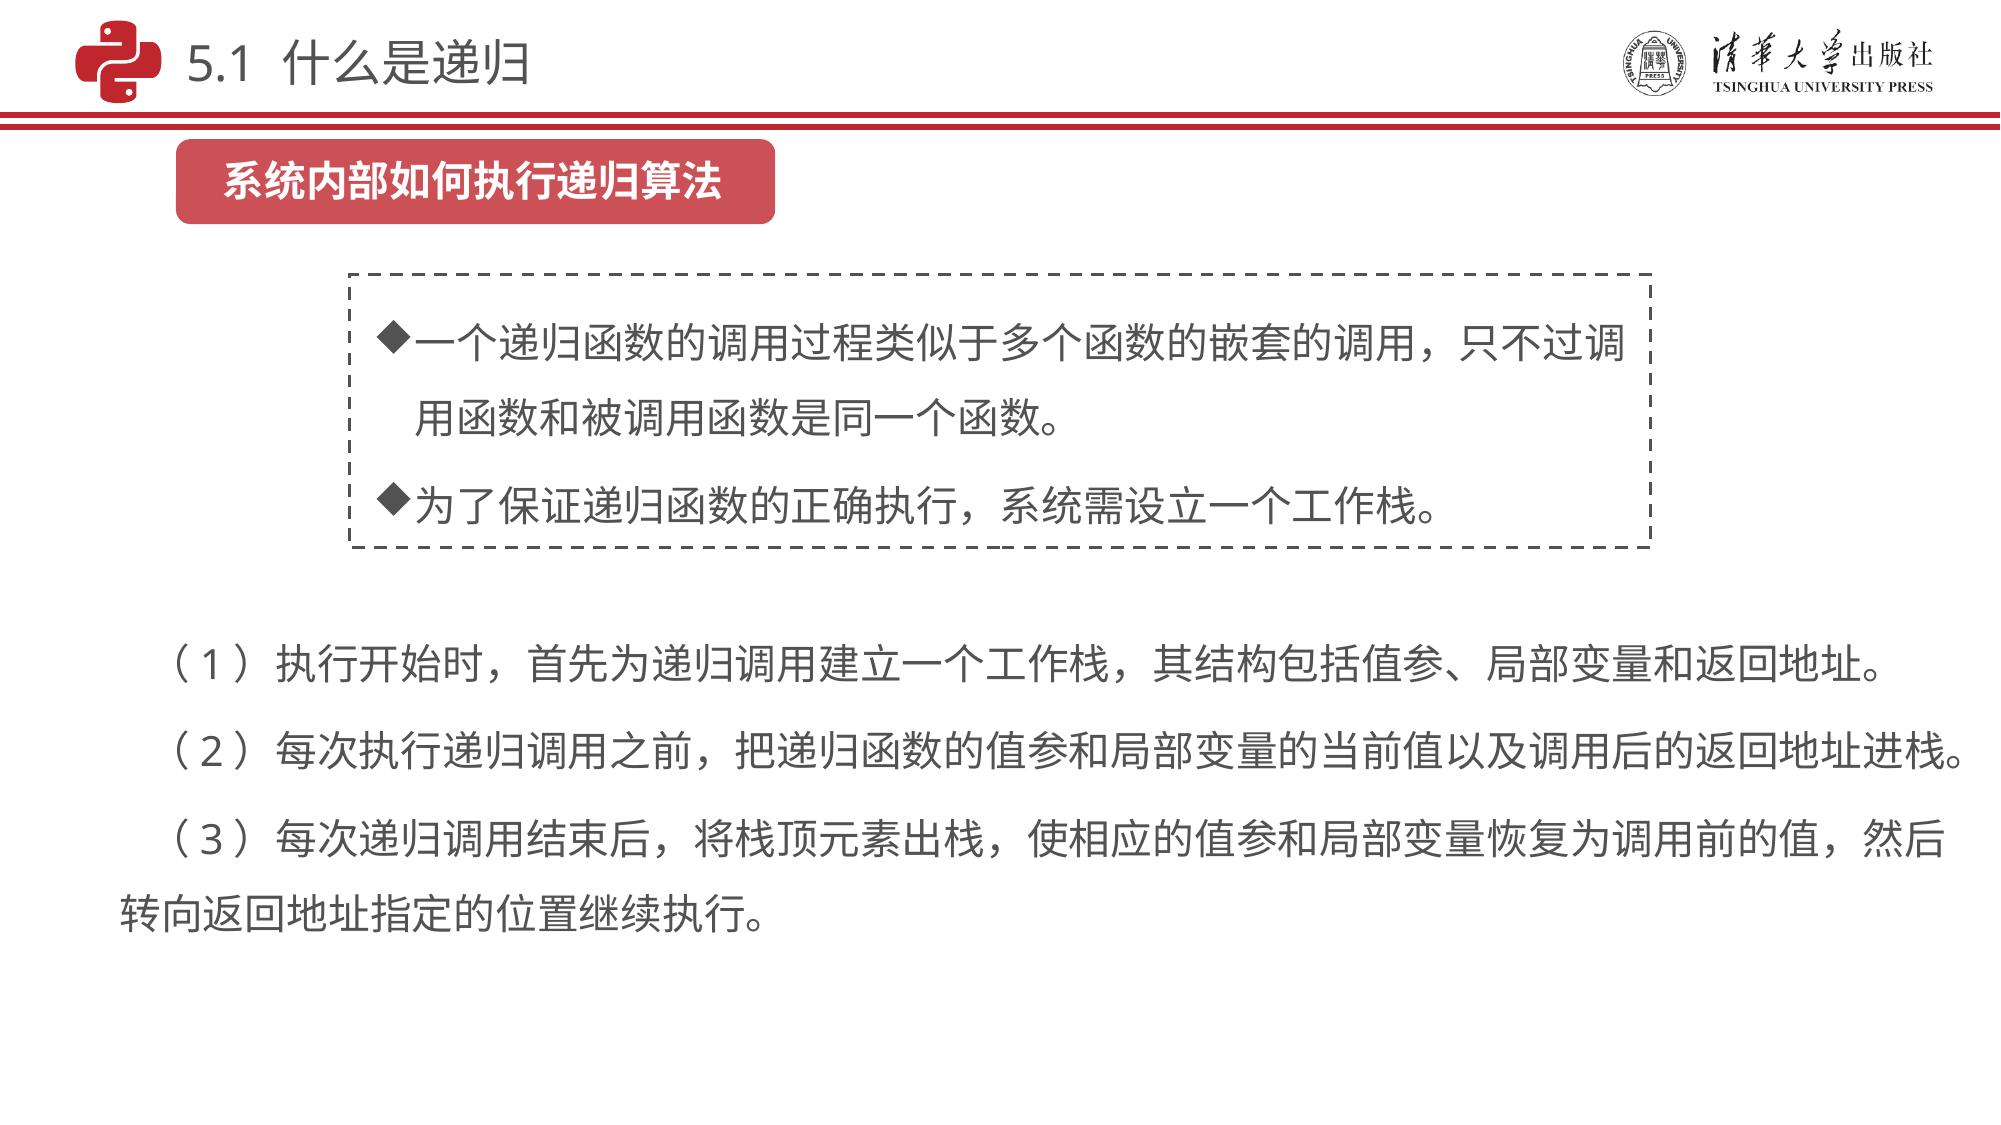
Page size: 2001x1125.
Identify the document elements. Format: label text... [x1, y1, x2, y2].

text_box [176, 139, 776, 225]
text_box 一个递归函数的调用过程类似于多个函数的嵌套的调用，只不过调用函数和被调用函数是同一个函数。 为了保证递归函数的正确执行，系统需设立一个工作栈。 [349, 274, 1651, 548]
text_box （1）执行开始时，首先为递归调用建立一个工作栈，其结构包括值参、局部变量和返回地址。 （2）每次执行递归调用之前，把递归函数的值参和局部变量的当前值以及调用后的返回地址进栈。 （3）每次递归调用结束后，将栈顶元素出栈，使相应的值参和局部变量恢复为调用前的值，然后转向返回地址指定的位置继续执行。 [95, 594, 1970, 956]
text_box 5.1 什么是递归 [171, 24, 547, 99]
